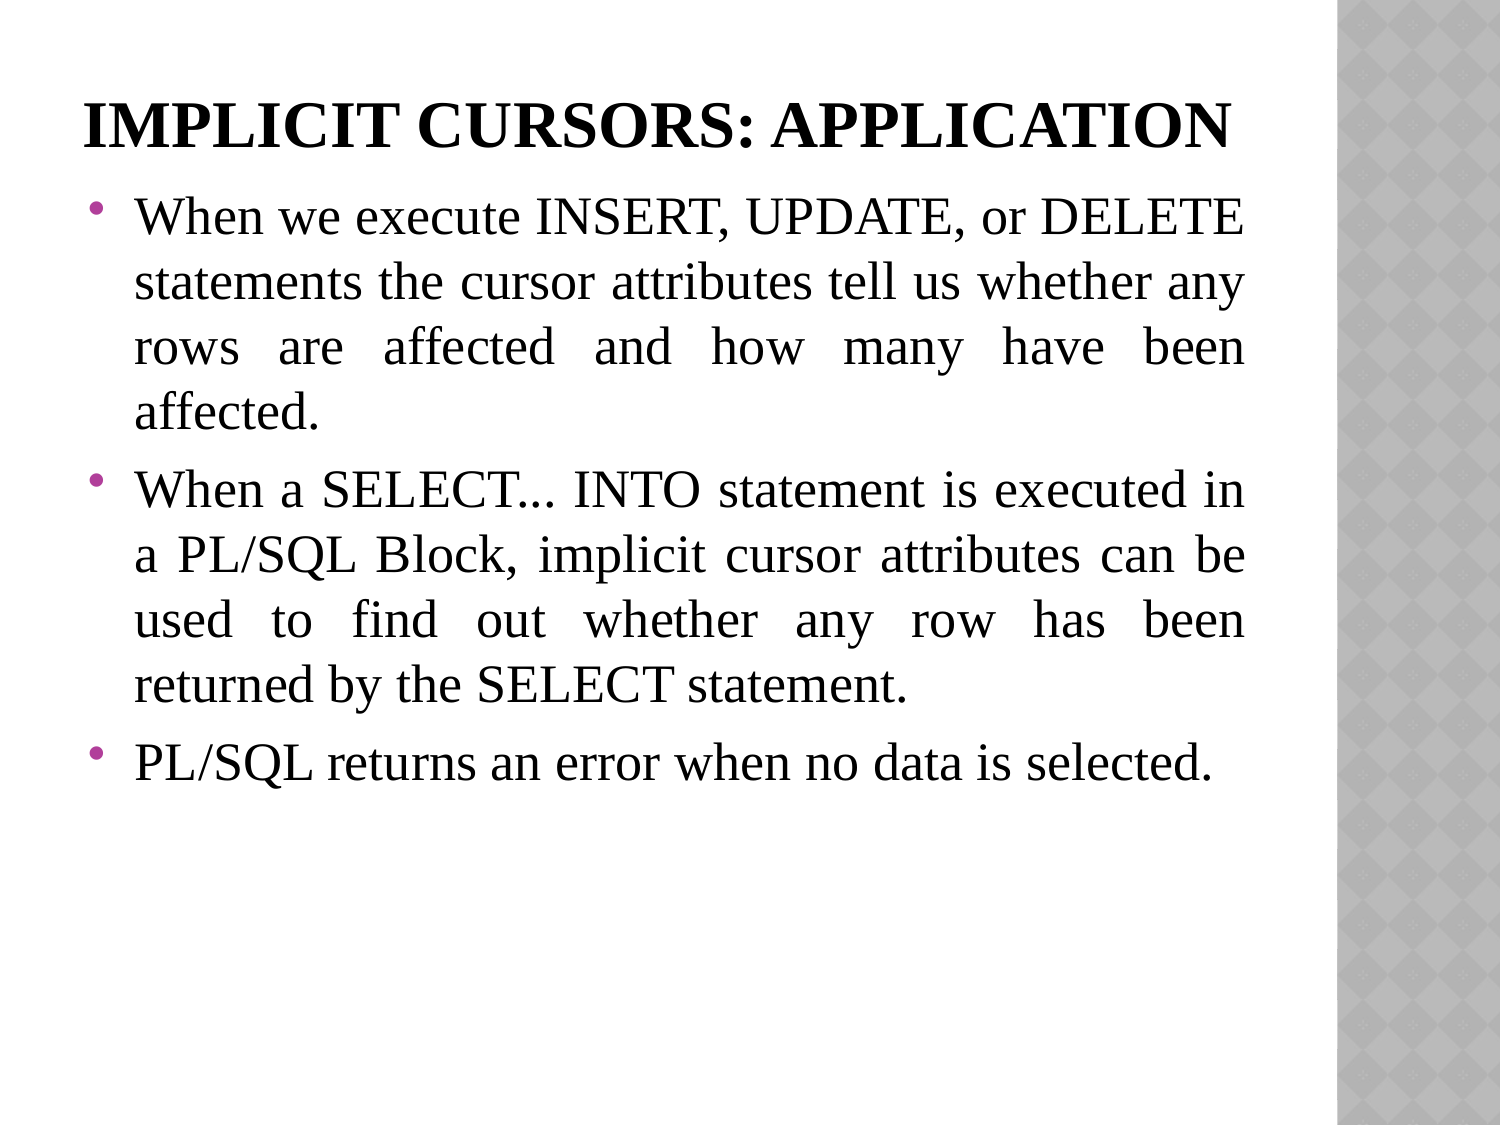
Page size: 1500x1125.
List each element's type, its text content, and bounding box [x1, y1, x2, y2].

list When we execute INSERT, UPDATE, or DELETE statements the cursor attributes tell us whether any rows are affected and how many have been affected. When a SELECT... INTO statement is executed in a PL/SQL Block, implicit cursor attributes can be used to find out whether any row has been returned by the SELECT statement. PL/SQL returns an error when no data is selected. [75, 172, 1263, 1059]
title Implicit Cursors: Application [75, 52, 1263, 161]
